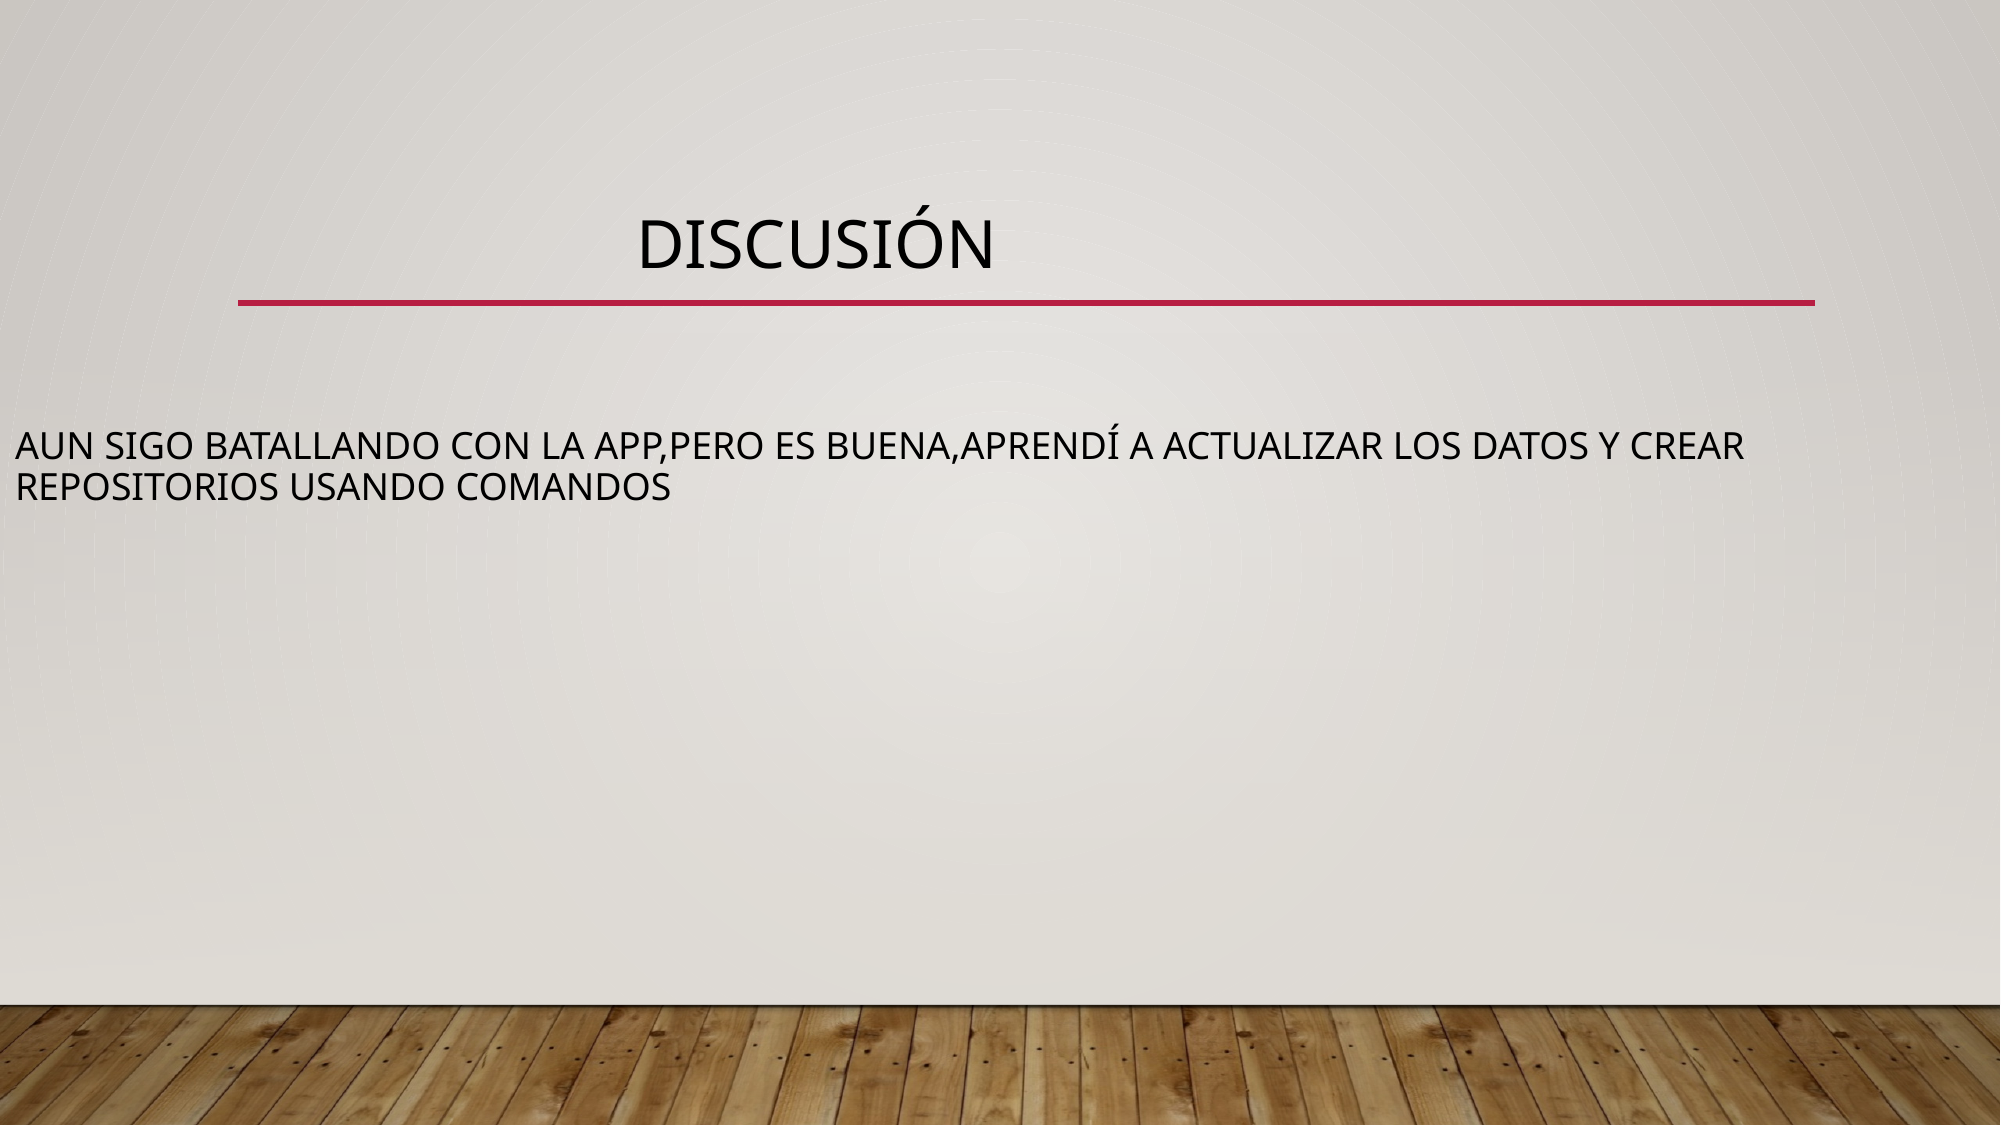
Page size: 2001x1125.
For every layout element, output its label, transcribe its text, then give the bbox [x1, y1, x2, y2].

picture [0, 1005, 2000, 1125]
title discusión aun sigo batallando con la app,pero es buena,aprendí a actualizar los datos y crear repositorios usando comandos [0, 131, 1814, 1009]
